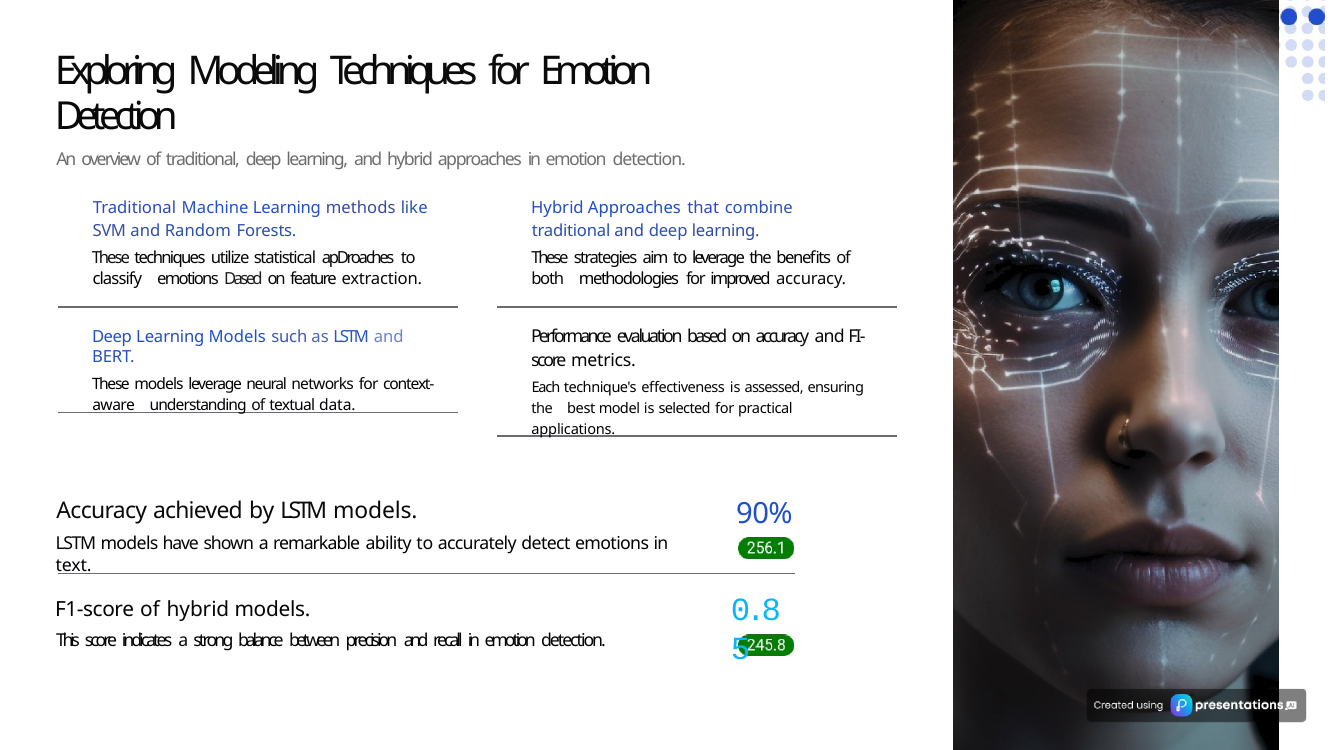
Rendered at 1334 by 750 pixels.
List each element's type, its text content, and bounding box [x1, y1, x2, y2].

picture [738, 634, 794, 657]
text_box 0.85 [728, 586, 795, 666]
text_box Accuracy achieved by LSTM models. LSTM models have shown a remarkable ability to accurately detect emotions in text. [53, 481, 670, 575]
text_box Performance evaluation based on accuracy and FI-score metrics. Each technique's effectiveness is assessed, ensuring the best model is selected for practical applications. [528, 319, 897, 438]
picture [953, 0, 1325, 750]
title Exploring Modeling Techniques for Emotion Detection [52, 43, 746, 171]
text_box Deep Learning Models such as LSTM and BERT. These models leverage neural networks for context-aware understanding of textual data. [90, 314, 444, 414]
picture [738, 648, 744, 656]
text_box Hybrid Approaches that combine traditional and deep learning. These strategies aim to leverage the benefits of both methodologies for improved accuracy. [528, 191, 865, 288]
text_box 90% [734, 492, 795, 530]
text_box Traditional Machine Learning methods like SVM and Random Forests. These techniques utilize statistical apDroaches to classify emotions Dased on feature extraction. [89, 191, 451, 288]
text_box F1-score of hybrid models. This score indicates a strong balance between precision and recall in emotion detection. [53, 582, 698, 651]
text_box An overview of traditional, deep learning, and hybrid approaches in emotion detection. [54, 145, 782, 169]
picture [738, 537, 794, 559]
